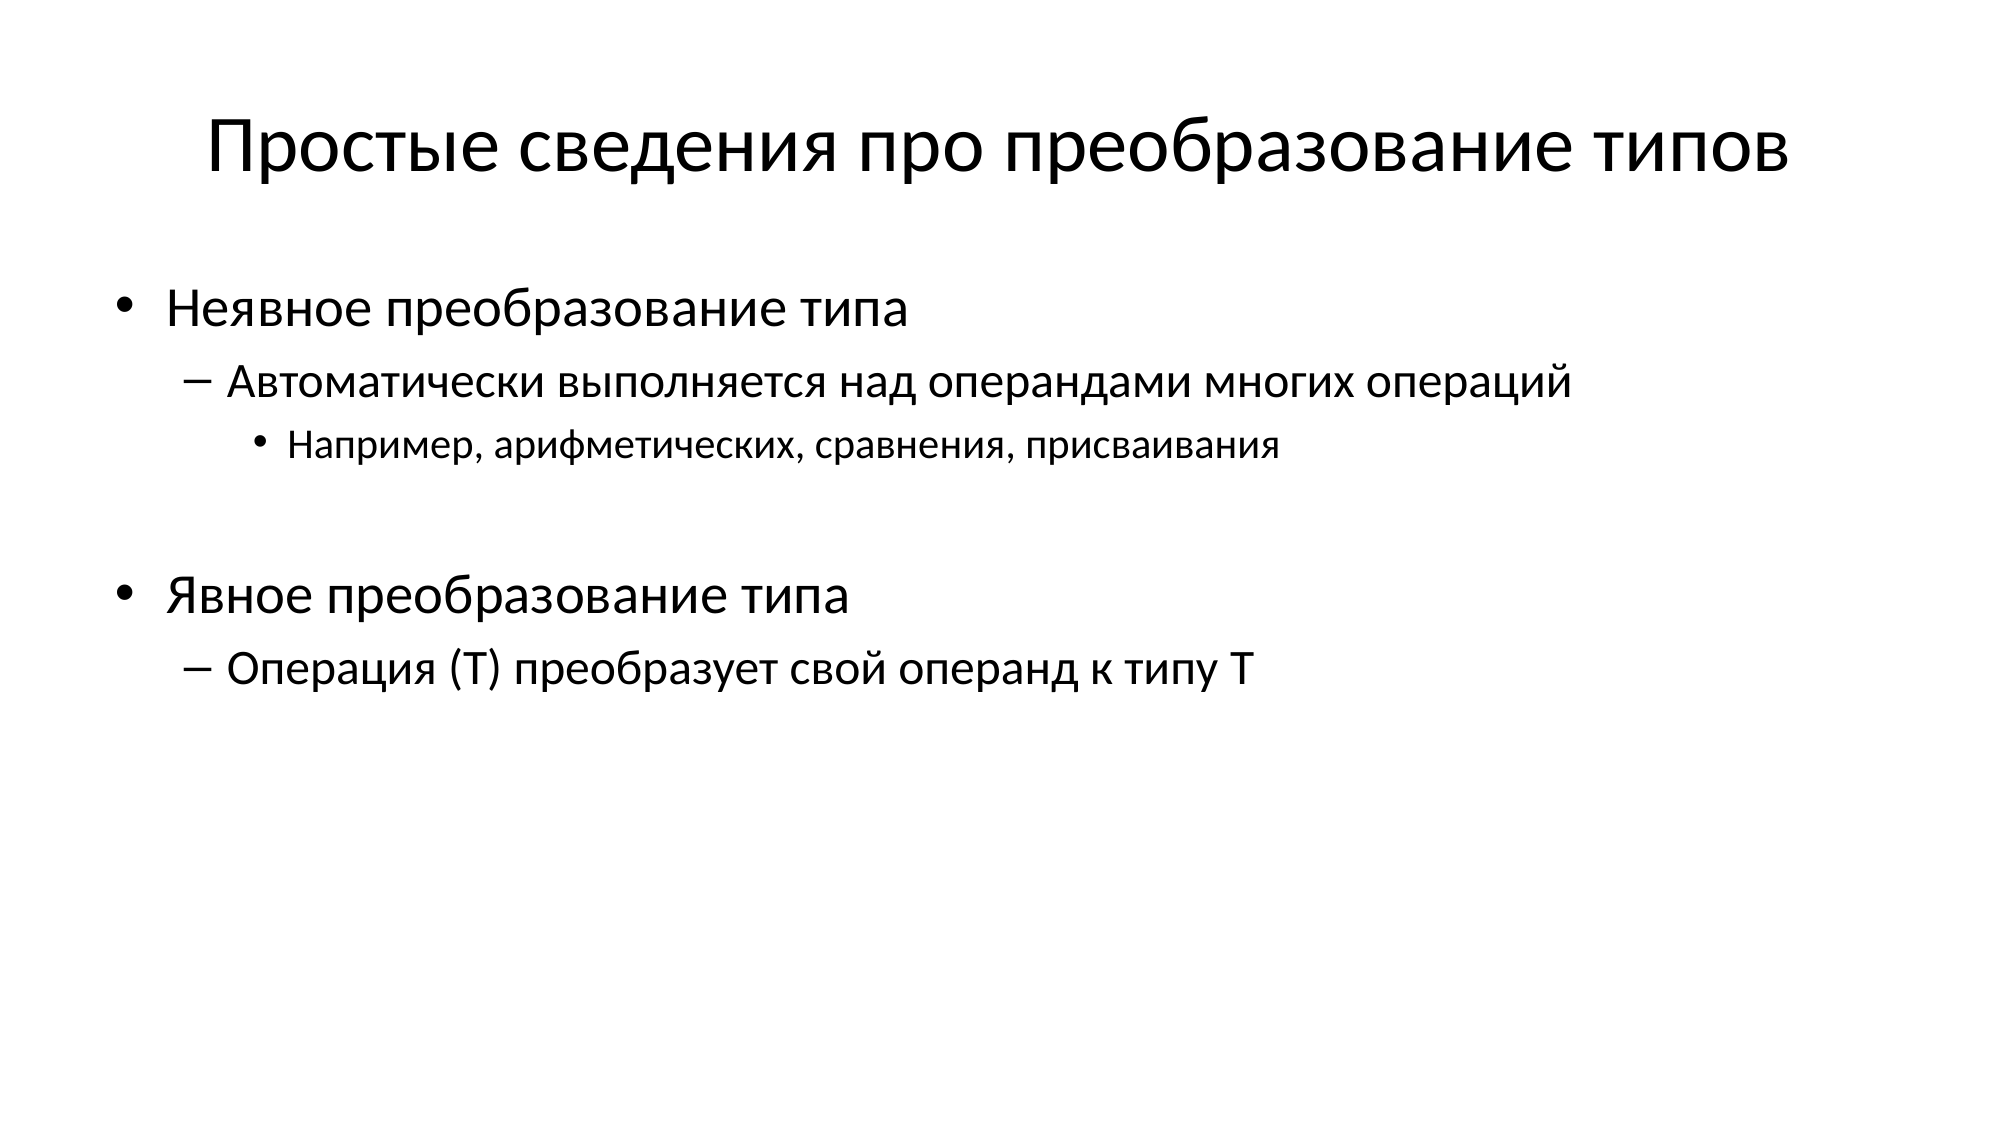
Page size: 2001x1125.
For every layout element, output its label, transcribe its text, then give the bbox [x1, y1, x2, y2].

title Простые сведения про преобразование типов [99, 45, 1900, 233]
list Неявное преобразование типа Автоматически выполняется над операндами многих операций Например, арифметических, сравнения, присваивания Явное преобразование типа Операция (T) преобразует свой операнд к типу T Если типы T1 и T2 совместимы (хранятся в памяти одинаковым способом), то преобразование T1 <-> T2 сохраняет значение и представление значения [99, 262, 1900, 1005]
